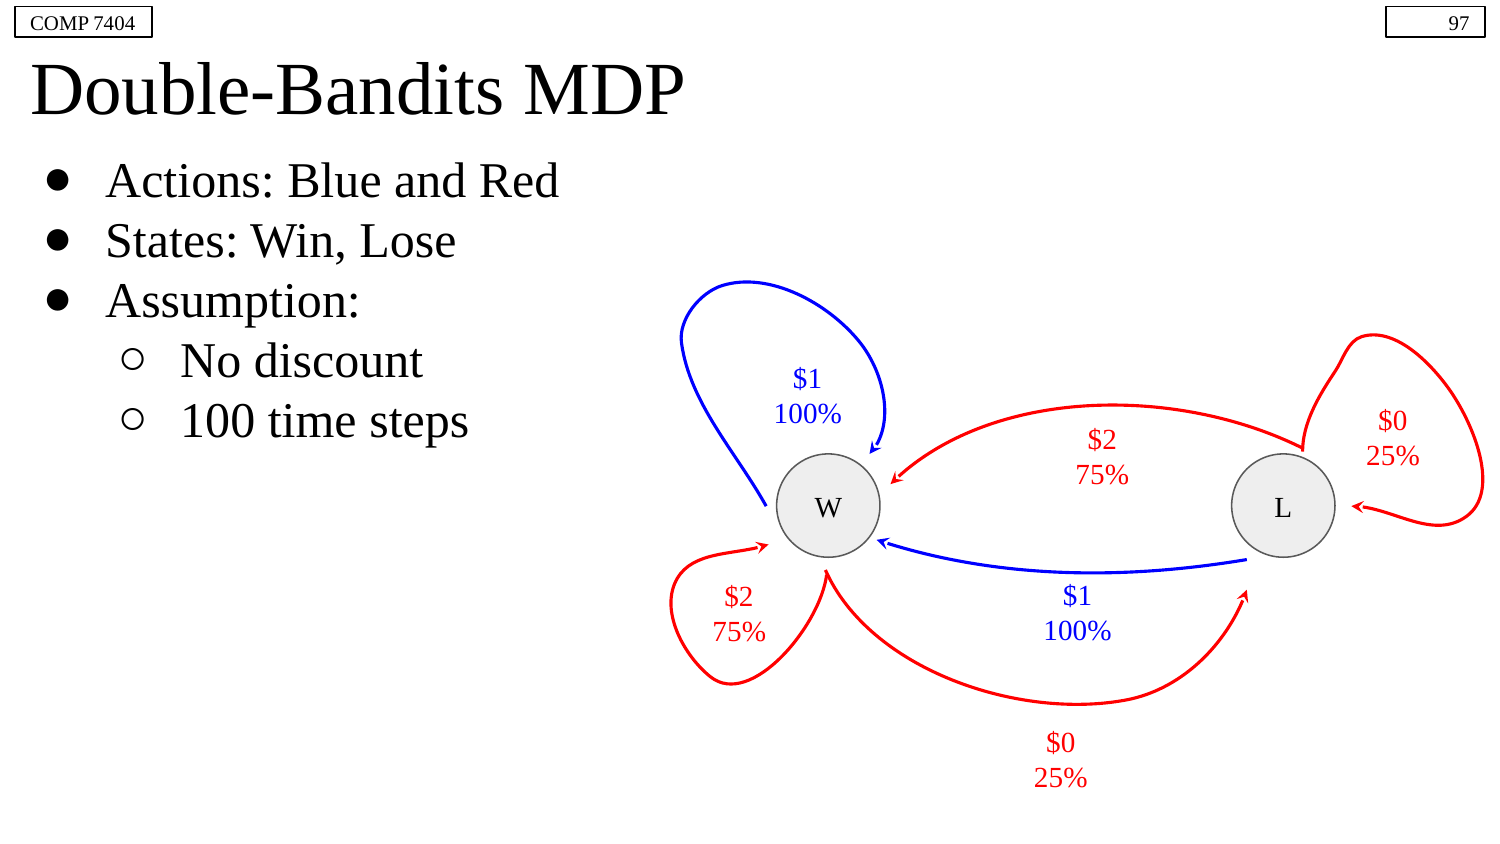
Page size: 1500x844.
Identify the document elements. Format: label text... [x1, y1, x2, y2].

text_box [890, 334, 1484, 525]
title Double-Bandits MDP [15, 42, 1485, 128]
list Actions: Blue and Red States: Win, Lose Assumption: No discount 100 time steps [15, 132, 703, 825]
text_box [876, 539, 1248, 544]
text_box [680, 281, 885, 507]
slide_number COMP 7404 [14, 6, 153, 38]
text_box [670, 544, 1248, 801]
text_box W [777, 514, 880, 542]
slide_number ‹#› [1385, 6, 1486, 38]
text_box L [1238, 532, 1328, 558]
